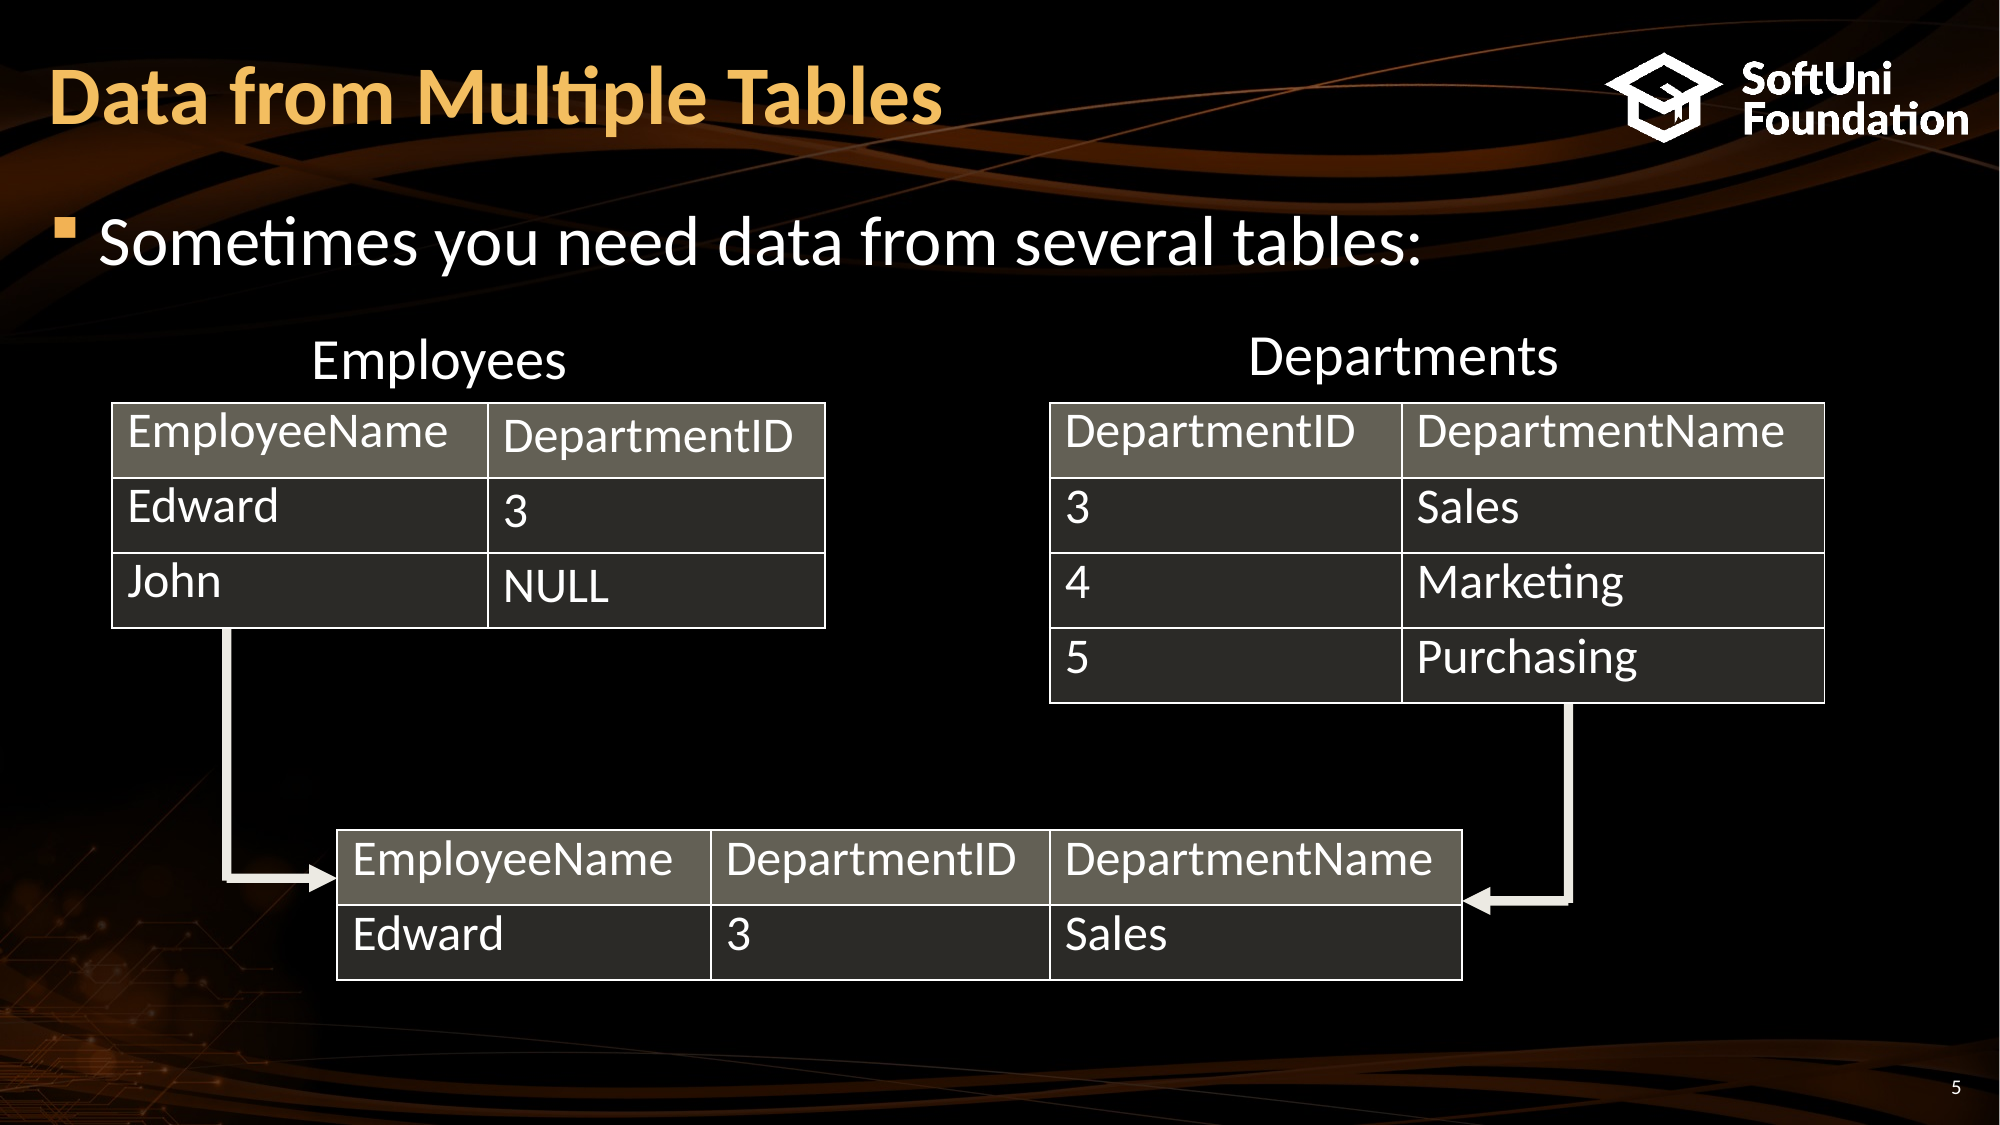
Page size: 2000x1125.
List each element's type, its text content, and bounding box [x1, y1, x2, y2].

table_header DepartmentID [1051, 404, 1401, 477]
table_cell 3 [712, 906, 1049, 979]
table_header DepartmentName [1403, 404, 1824, 477]
table_header DepartmentID [489, 404, 824, 477]
table_cell Edward [338, 906, 710, 979]
table_cell Sales [1051, 906, 1461, 979]
text_box Departments [1234, 309, 1575, 394]
text_box Employees [296, 313, 583, 399]
table_header EmployeeName [113, 404, 487, 477]
list Sometimes you need data from several tables: [31, 188, 1968, 1103]
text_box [1462, 702, 1569, 903]
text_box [226, 627, 338, 881]
table_cell Purchasing [1403, 629, 1824, 702]
table_header EmployeeName [338, 831, 710, 904]
table_cell John [113, 554, 487, 627]
table_cell 4 [1051, 554, 1401, 627]
table_cell Marketing [1403, 554, 1824, 627]
table_cell 3 [489, 479, 824, 552]
table_cell 3 [1051, 479, 1401, 552]
table_header DepartmentName [1051, 831, 1461, 904]
table_cell 5 [1051, 629, 1401, 702]
table_cell Sales [1403, 479, 1824, 552]
title Data from Multiple Tables [30, 6, 1602, 189]
picture [0, 0, 2000, 1125]
slide_number 5 [1897, 1070, 1968, 1103]
table_cell NULL [489, 554, 824, 627]
table_header DepartmentID [712, 831, 1049, 904]
table_cell Edward [113, 479, 487, 552]
